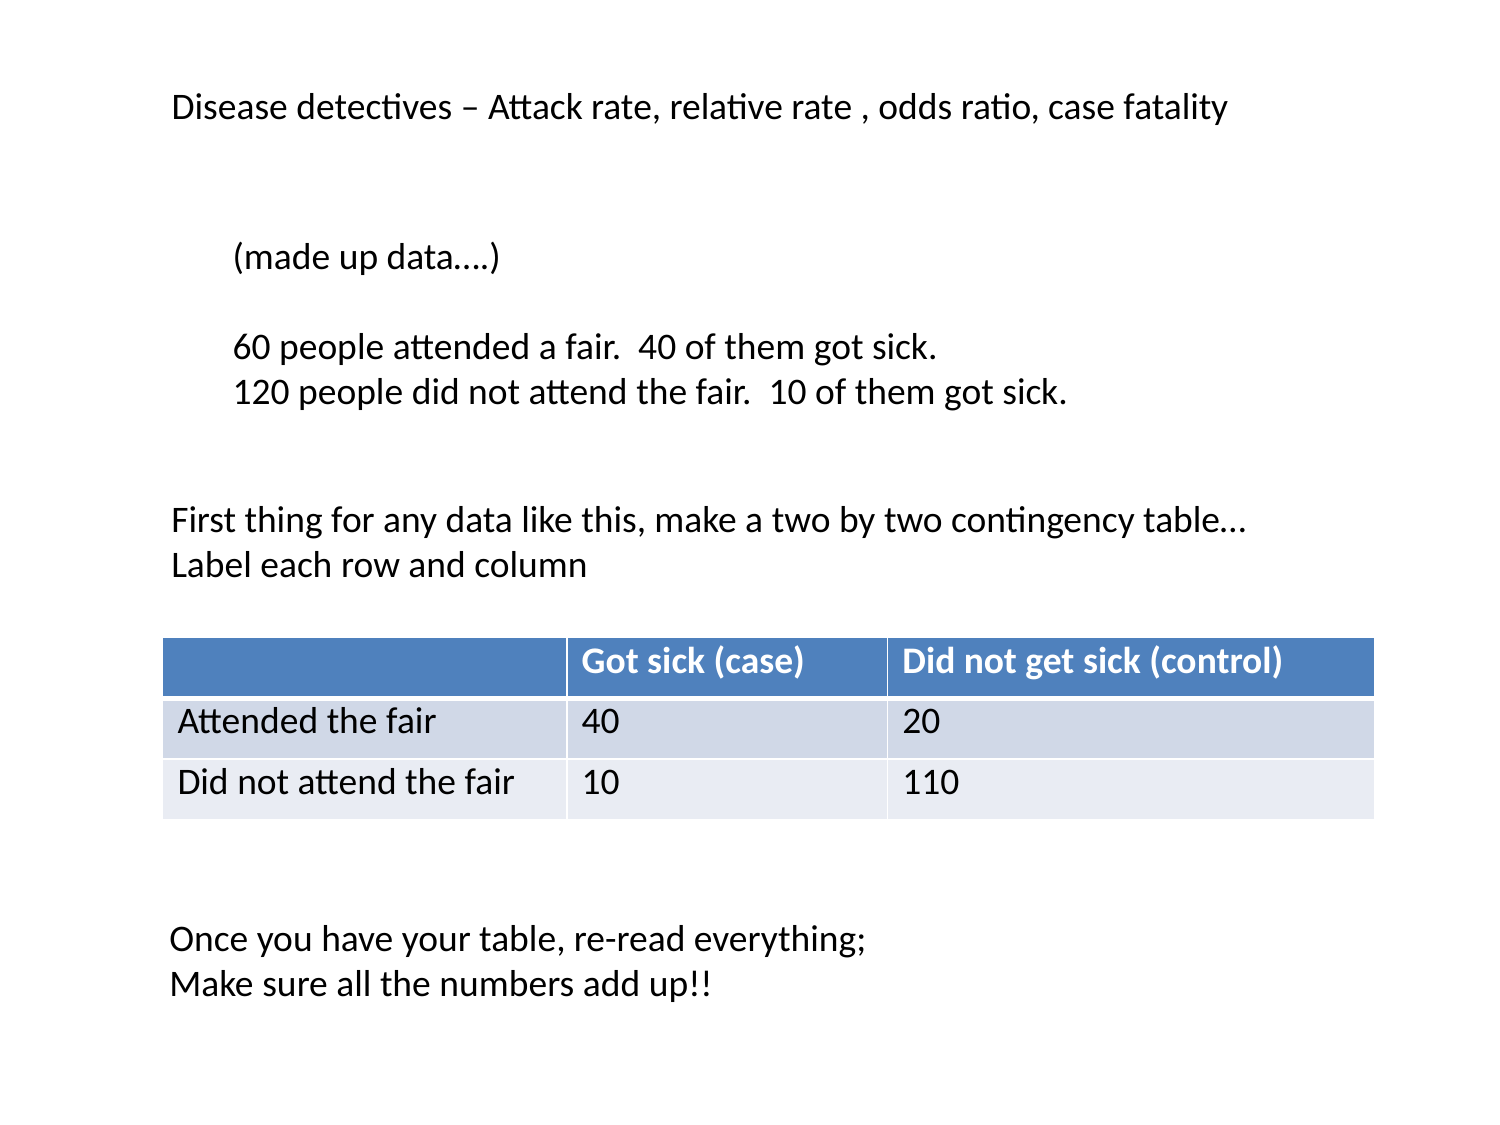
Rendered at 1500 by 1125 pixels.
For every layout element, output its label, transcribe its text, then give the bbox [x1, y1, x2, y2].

table_cell Did not attend the fair [163, 760, 566, 819]
table_cell 10 [568, 760, 887, 819]
table_cell Attended the fair [163, 701, 566, 758]
text_box (made up data….) 60 people attended a fair. 40 of them got sick. 120 people did not attend the fair. 10 of them got sick. [217, 224, 1084, 420]
table_header Got sick (case) [568, 638, 887, 696]
text_box First thing for any data like this, make a two by two contingency table… Label each row and column [156, 487, 1263, 593]
table_header [163, 638, 566, 696]
table_header Did not get sick (control) [888, 638, 1374, 696]
text_box Once you have your table, re-read everything; Make sure all the numbers add up!! [154, 906, 891, 1012]
table_cell 40 [568, 701, 887, 758]
text_box Disease detectives – Attack rate, relative rate , odds ratio, case fatality [156, 74, 1245, 135]
table_cell 20 [888, 701, 1374, 758]
table_cell 110 [888, 760, 1374, 819]
